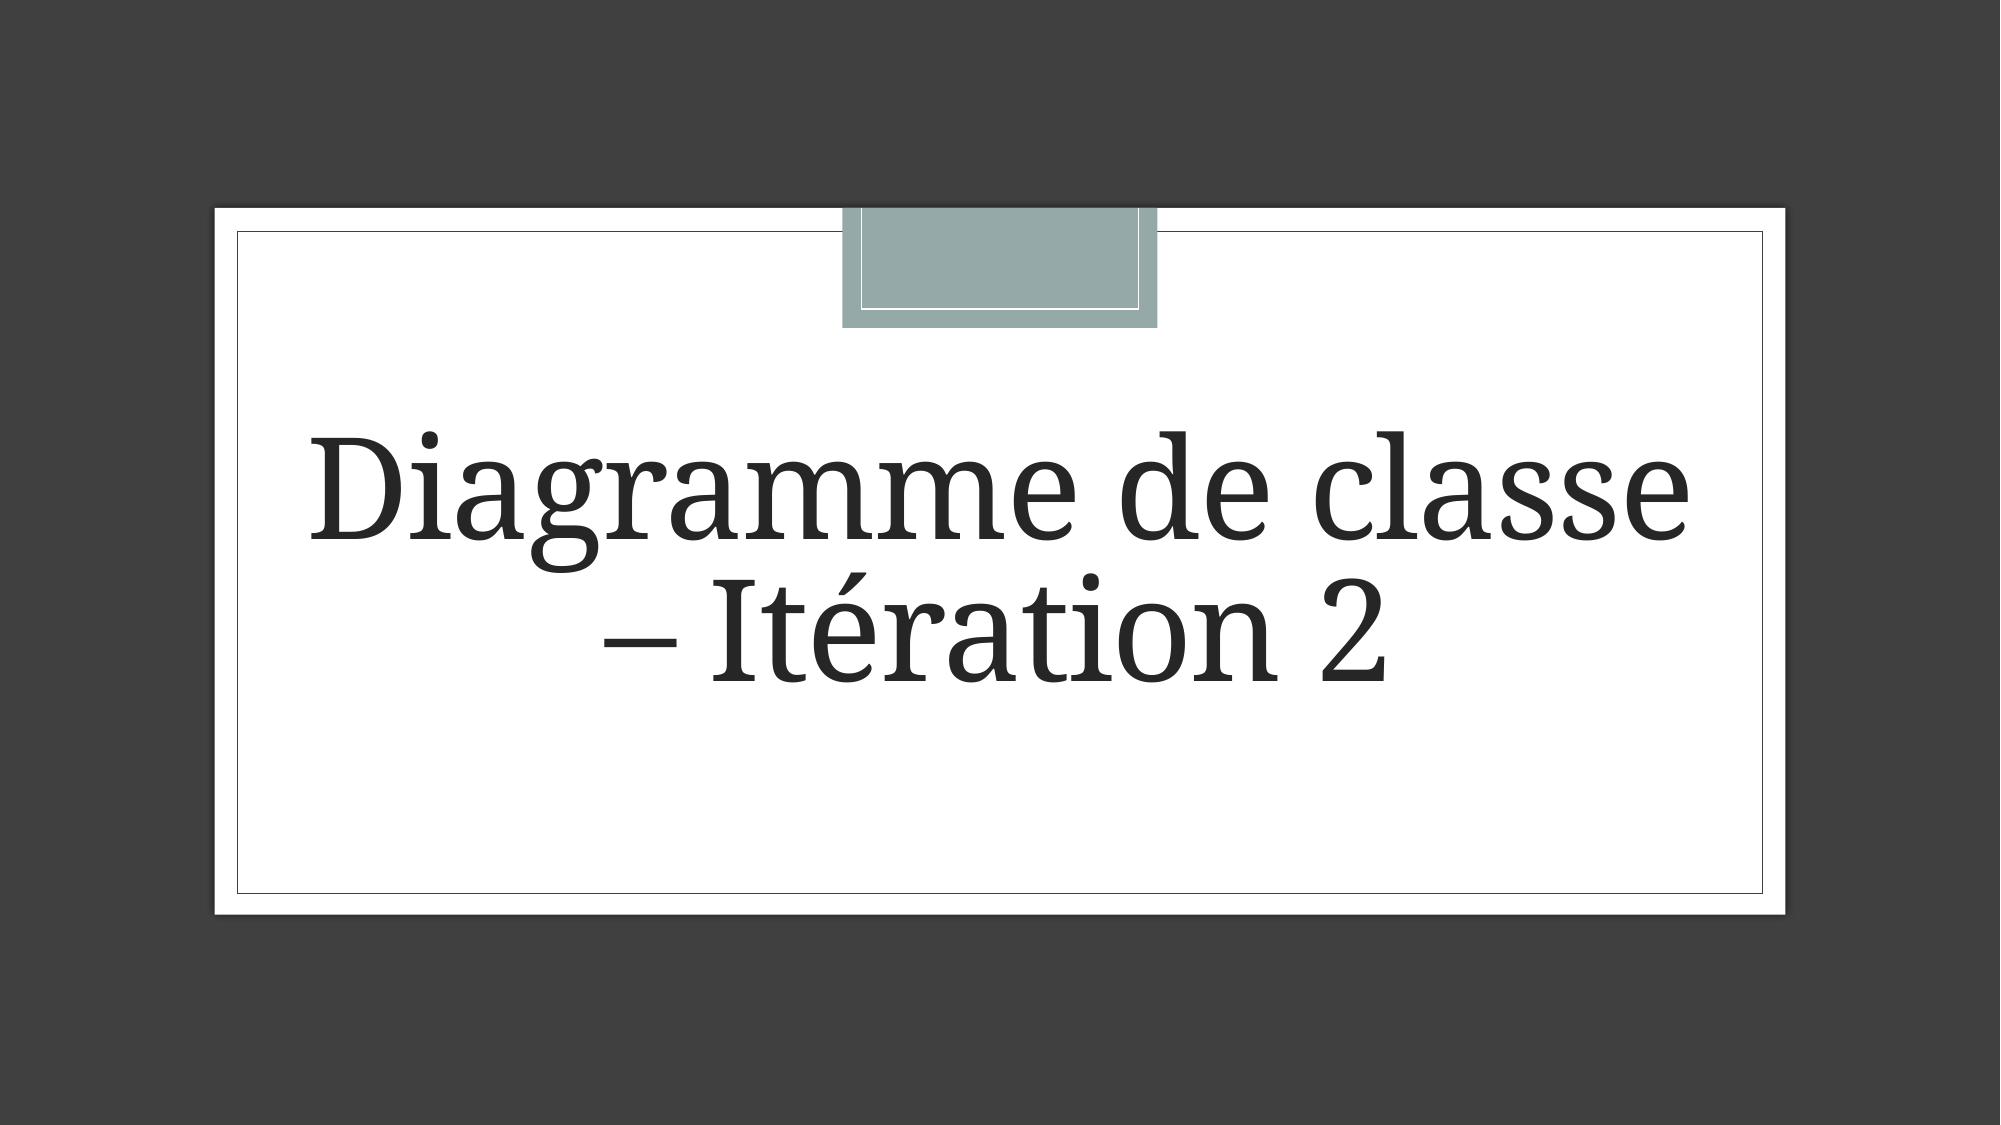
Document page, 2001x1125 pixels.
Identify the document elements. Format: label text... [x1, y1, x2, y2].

title Diagramme de classe – Itération 2 [267, 368, 1733, 769]
